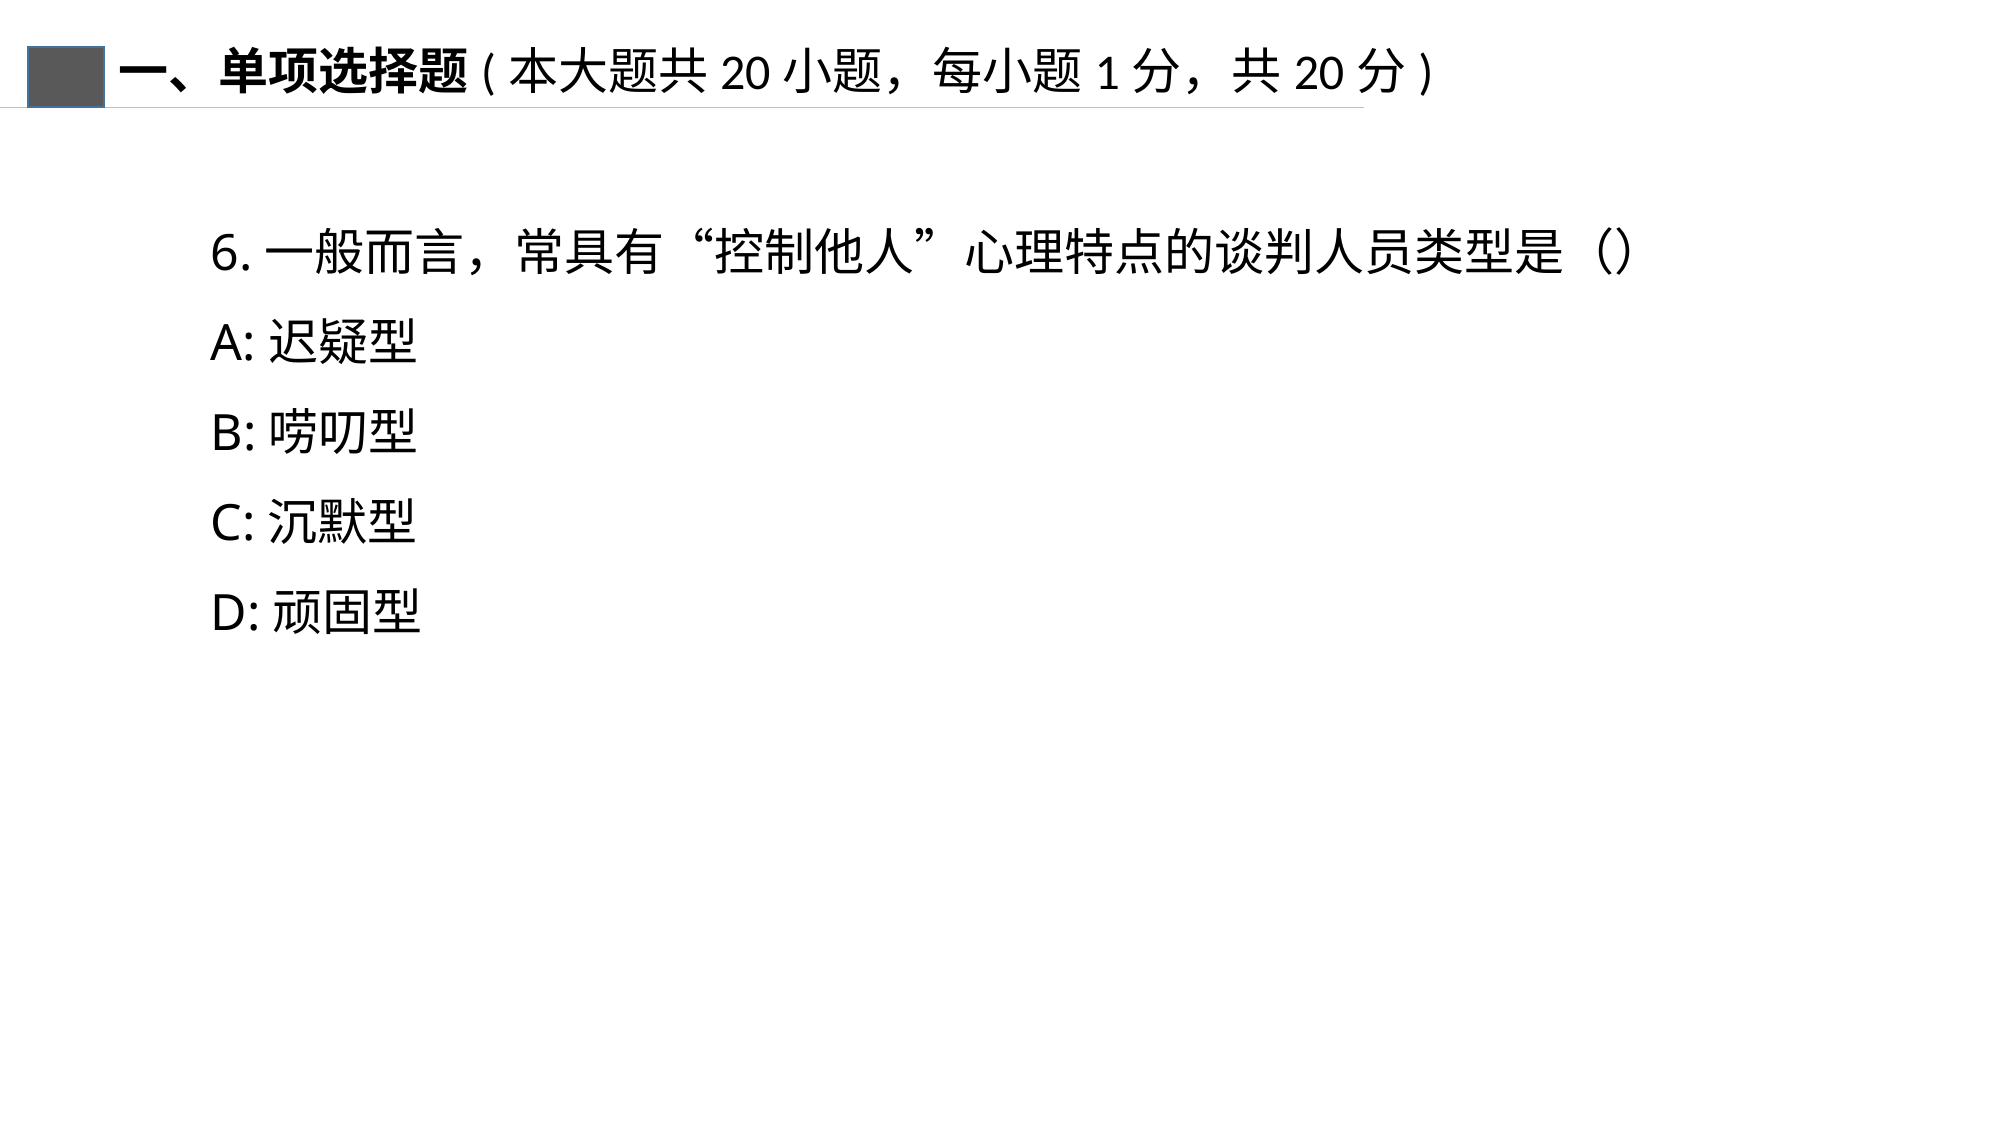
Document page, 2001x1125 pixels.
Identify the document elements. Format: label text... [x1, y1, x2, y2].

text_box 6.一般而言，常具有“控制他人”心理特点的谈判人员类型是（） A:迟疑型 B:唠叨型 C:沉默型 D:顽固型 [195, 183, 1845, 648]
text_box [27, 46, 105, 107]
text_box 一、单项选择题(本大题共20小题，每小题1分，共20分) [104, 31, 1454, 107]
